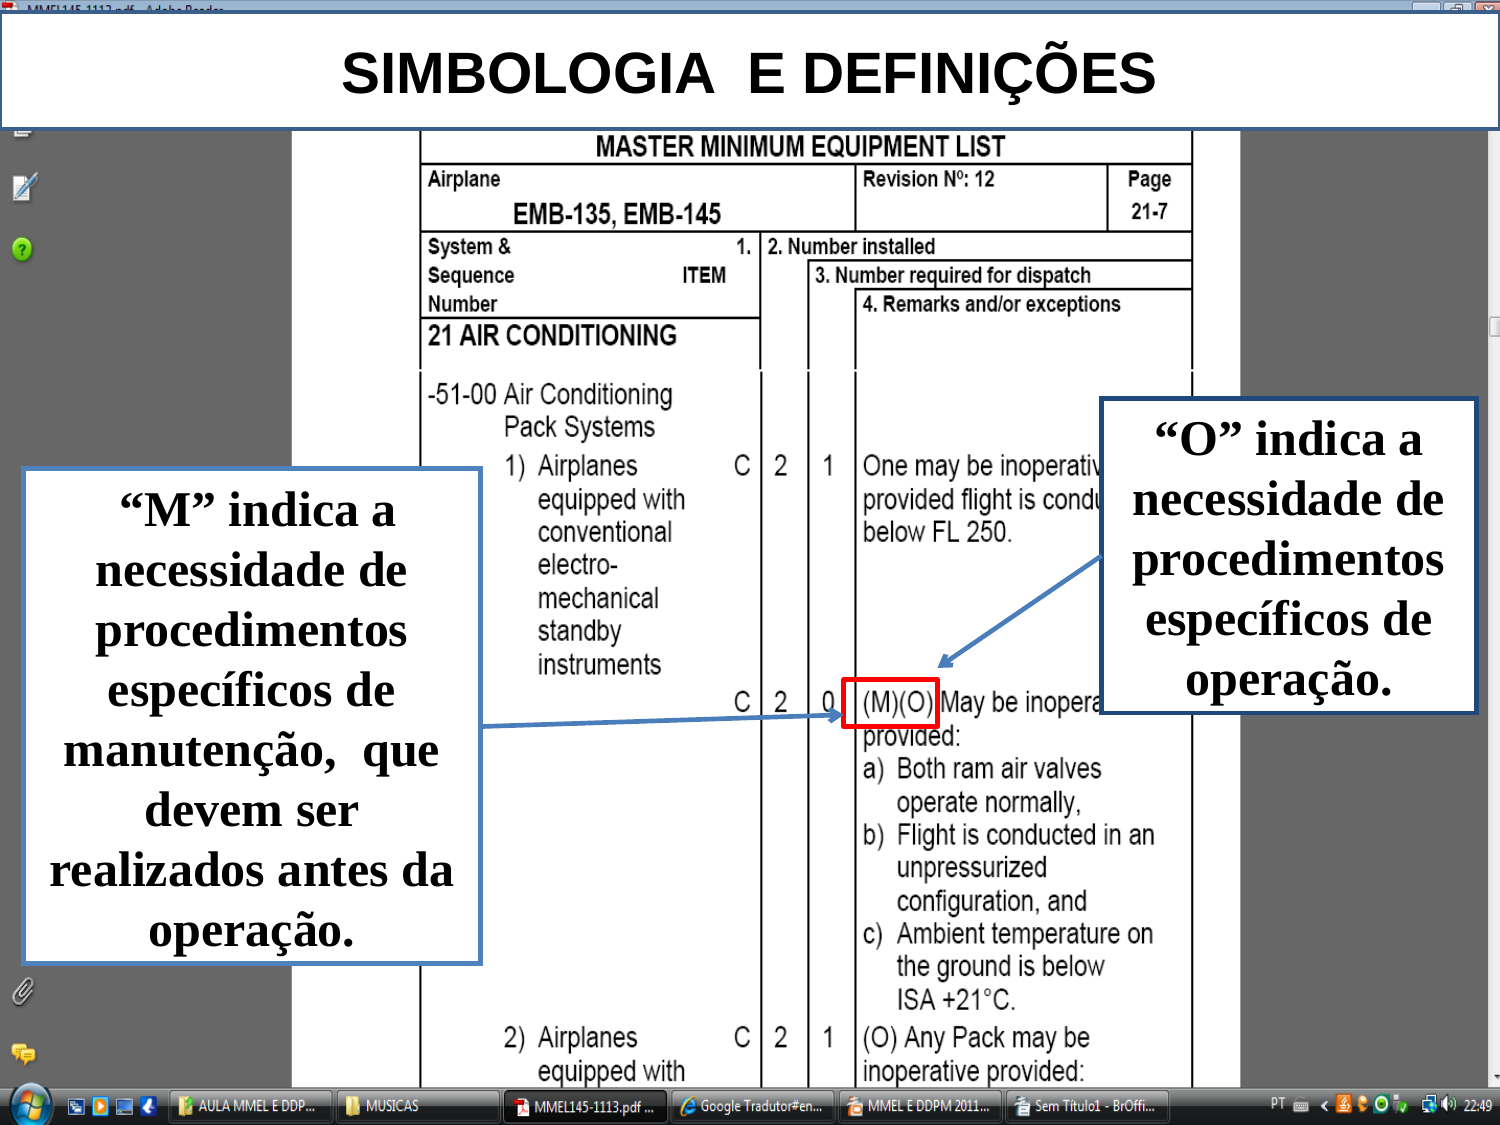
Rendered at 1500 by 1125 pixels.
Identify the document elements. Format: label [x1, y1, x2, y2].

text_box [480, 714, 844, 727]
picture [0, 0, 1500, 1125]
text_box [937, 557, 1102, 669]
